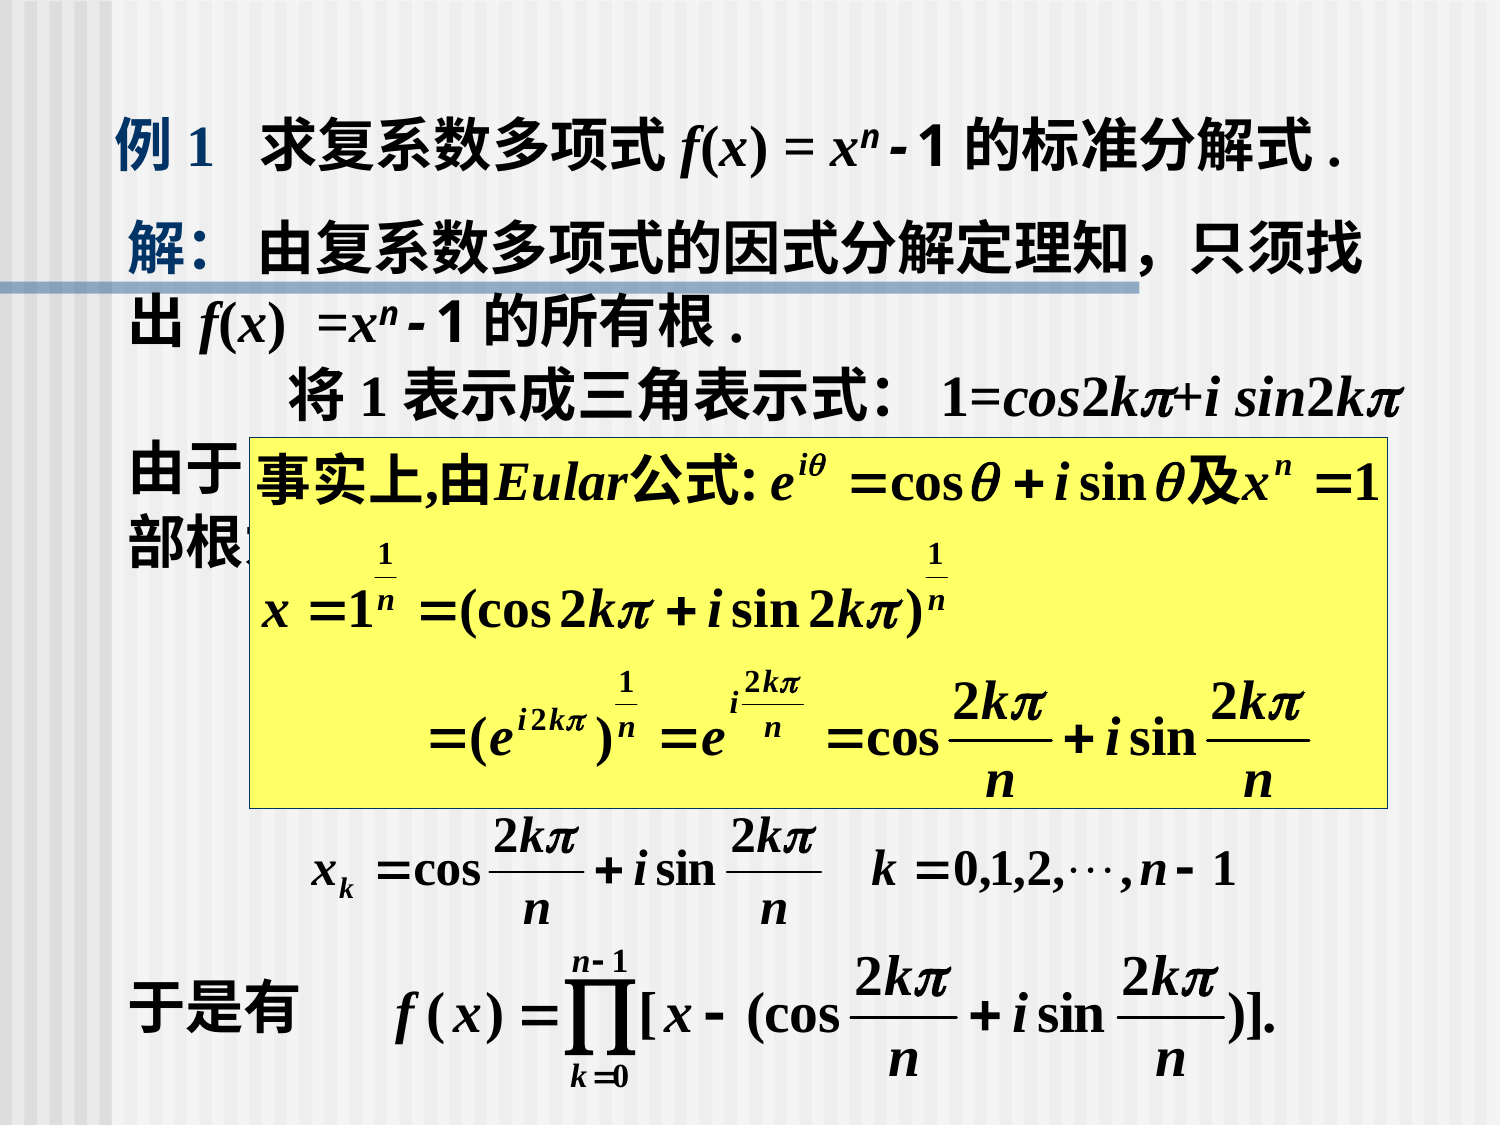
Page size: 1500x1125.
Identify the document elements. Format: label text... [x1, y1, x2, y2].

title 例1 求复系数多项式f(x) = xn - 1的标准分解式. [99, 0, 1338, 186]
text_box 于是有 [112, 962, 374, 1048]
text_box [374, 936, 1288, 1100]
text_box 解： 由复系数多项式的因式分解定理知，只须找出f(x) =xn - 1的所有根. 将1表示成三角表示式：1=cos2k+i sin2k 由于xn – 1=0的解满足xn =1，故f(x) = xn – 1的全部根为 [112, 199, 1425, 582]
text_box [249, 437, 1388, 809]
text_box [299, 809, 1244, 937]
